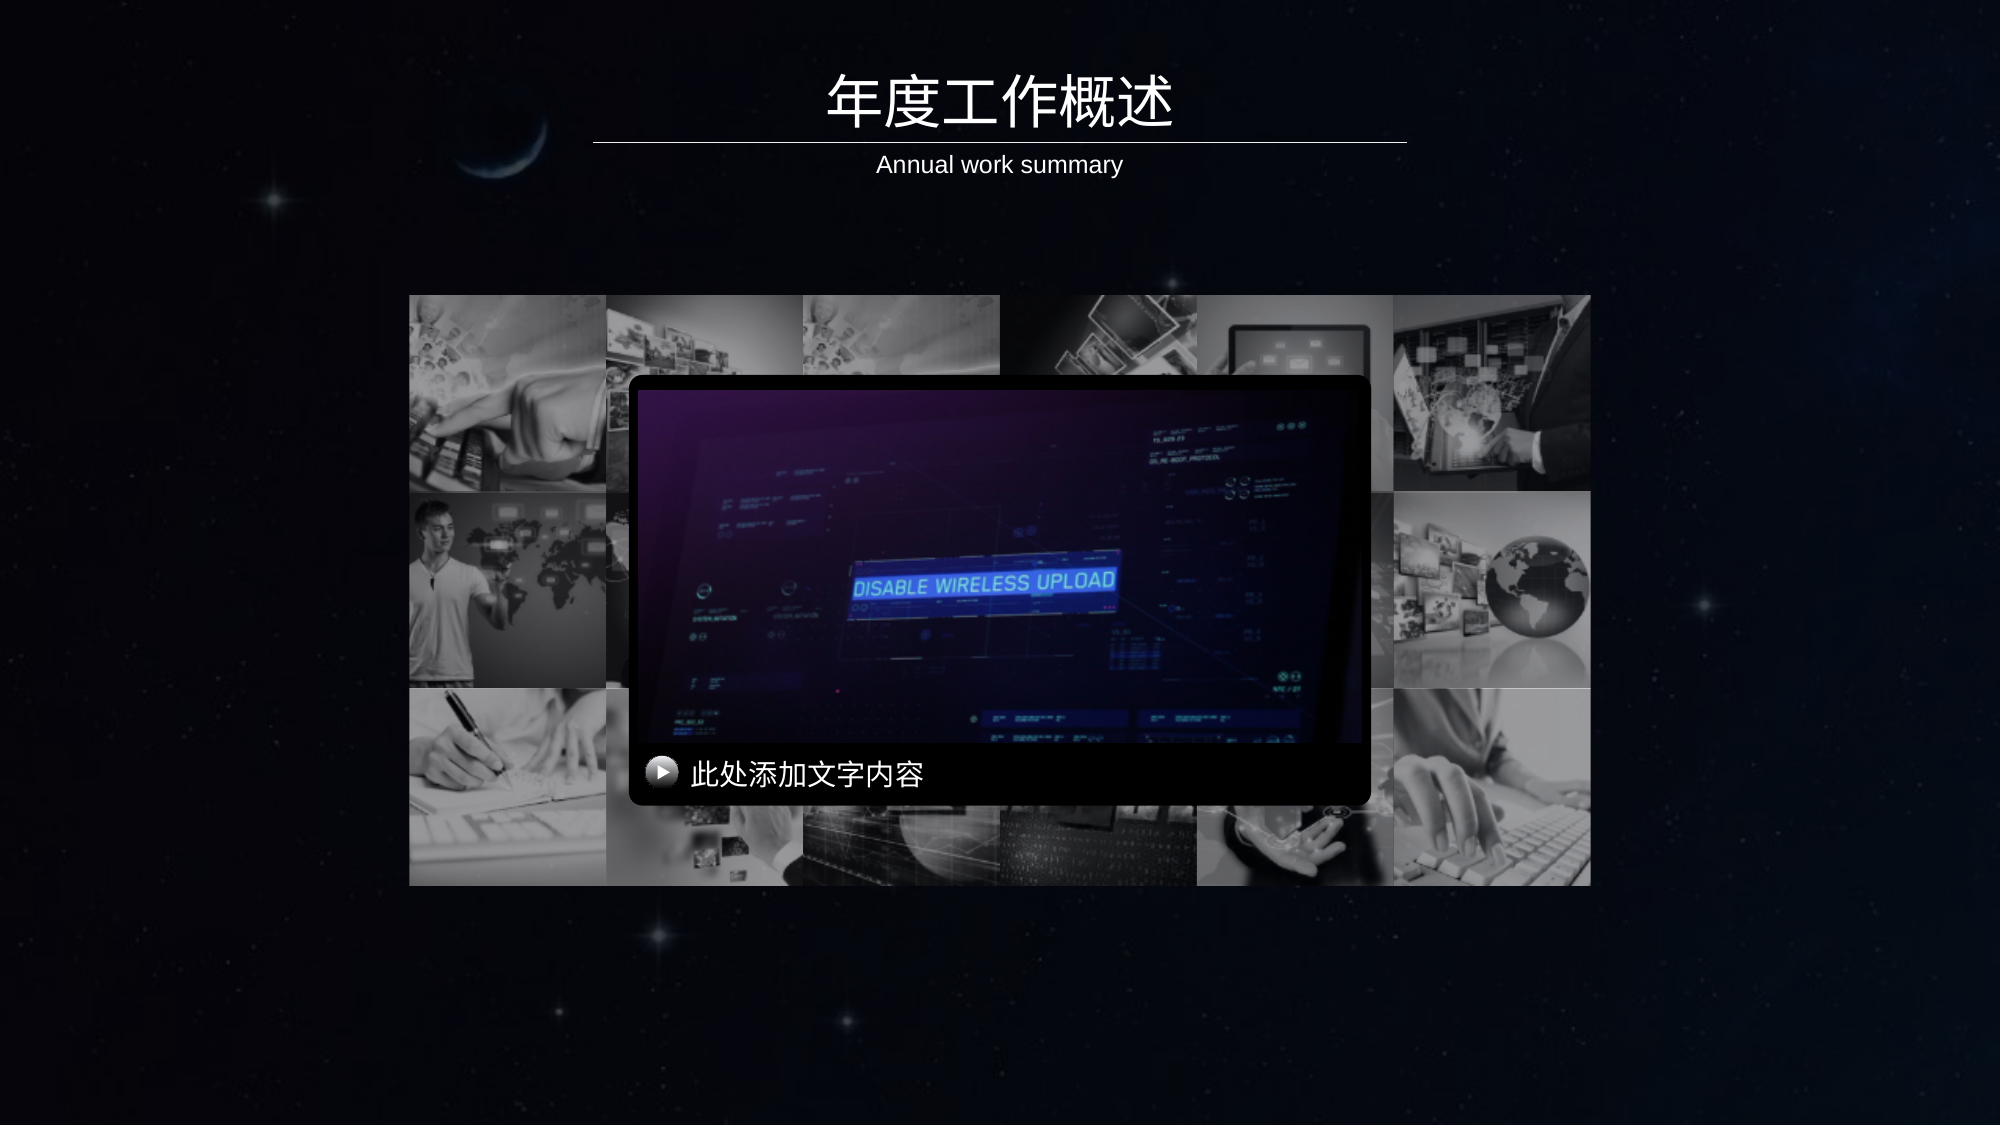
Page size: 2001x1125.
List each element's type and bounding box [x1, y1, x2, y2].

text_box [1393, 294, 1592, 491]
text_box [1196, 294, 1393, 491]
text_box [592, 57, 1408, 187]
text_box [999, 806, 1196, 886]
text_box [1372, 491, 1393, 687]
text_box [802, 806, 999, 886]
text_box [1196, 687, 1393, 886]
text_box [408, 294, 605, 491]
text_box [408, 491, 605, 687]
text_box [999, 294, 1196, 374]
text_box [605, 687, 802, 886]
text_box [802, 294, 999, 374]
text_box [628, 374, 1371, 806]
picture [0, 0, 2000, 1125]
text_box [1393, 491, 1592, 687]
text_box [408, 687, 605, 886]
text_box [1393, 687, 1592, 886]
text_box [605, 294, 802, 491]
text_box [605, 491, 628, 687]
